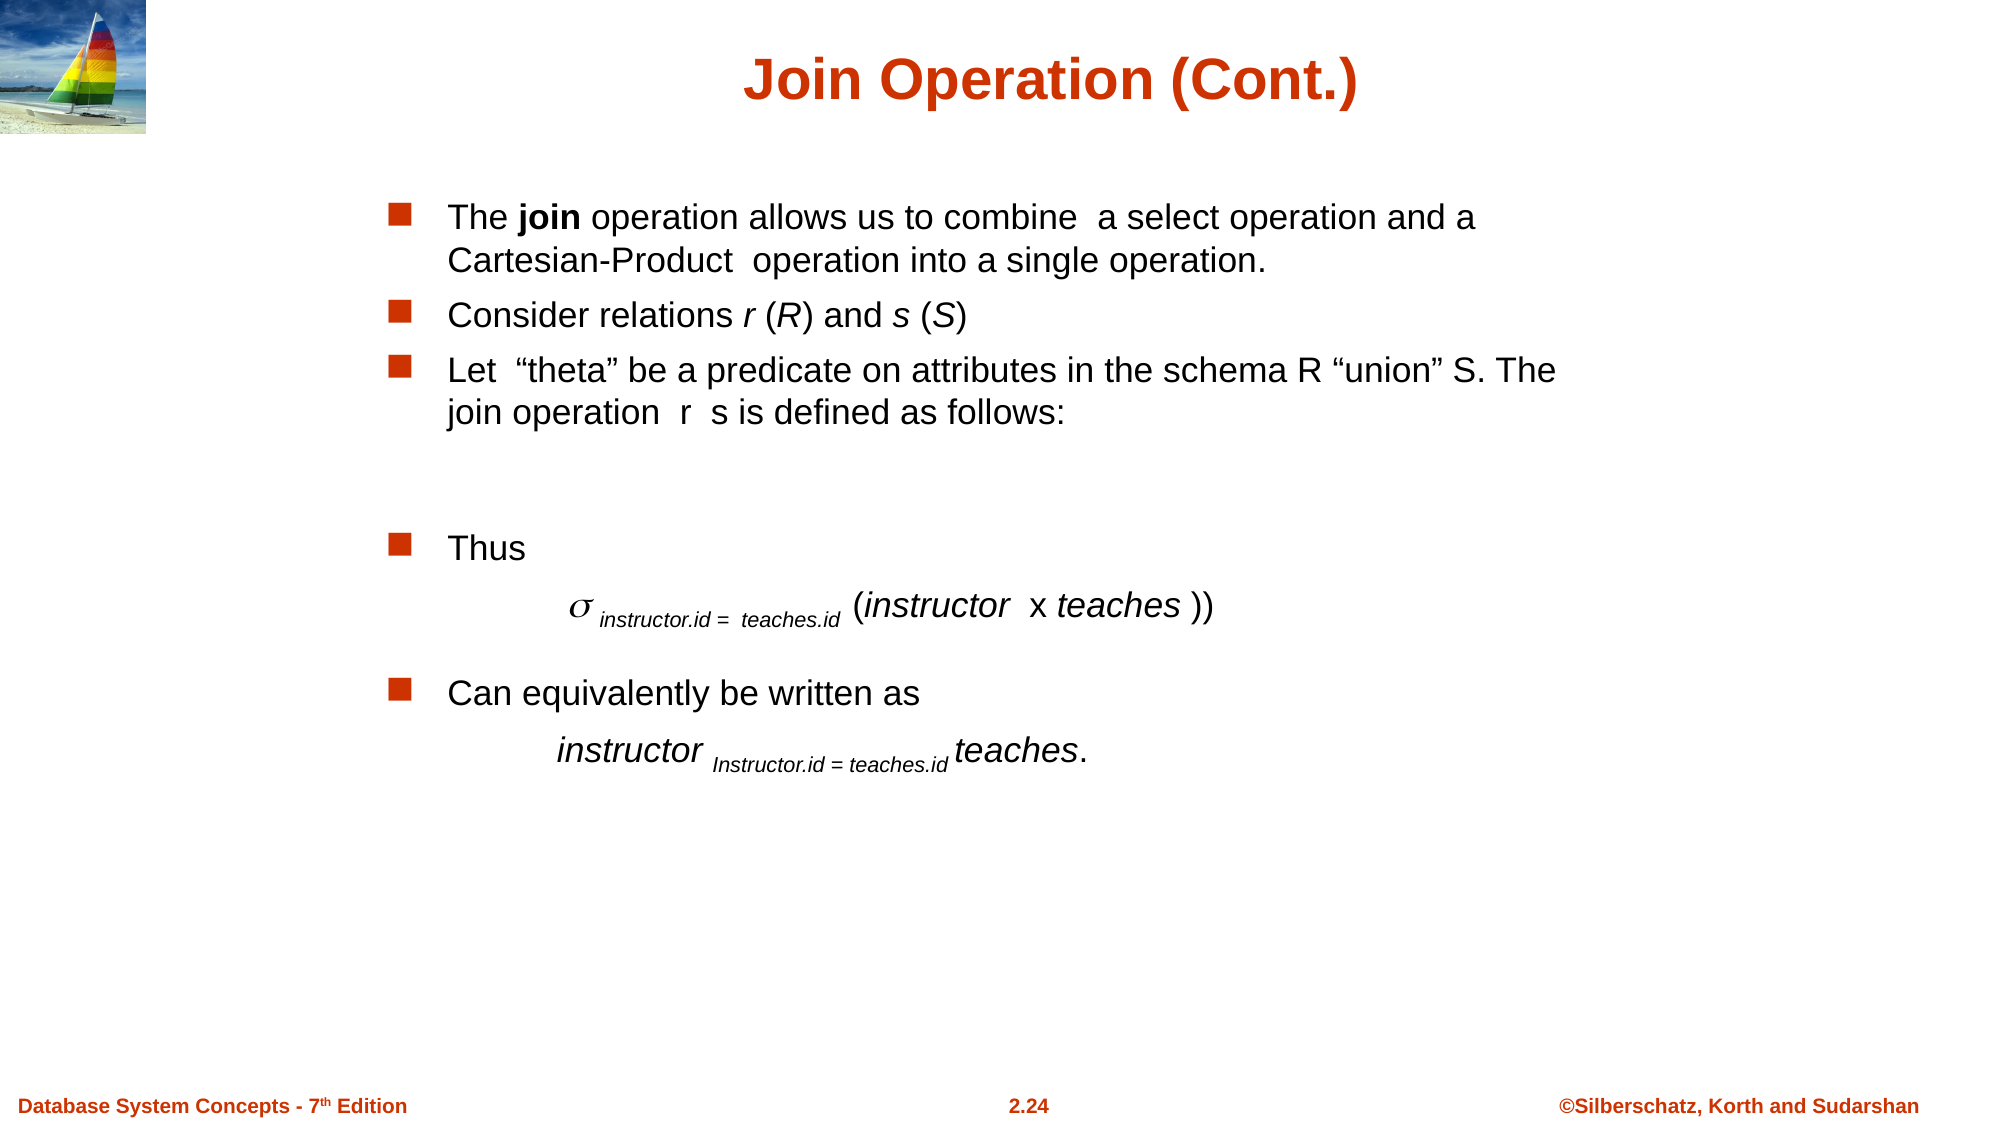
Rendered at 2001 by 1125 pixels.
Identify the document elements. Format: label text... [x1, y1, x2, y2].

title Join Operation (Cont.) [167, 18, 1935, 120]
picture [0, 0, 146, 134]
